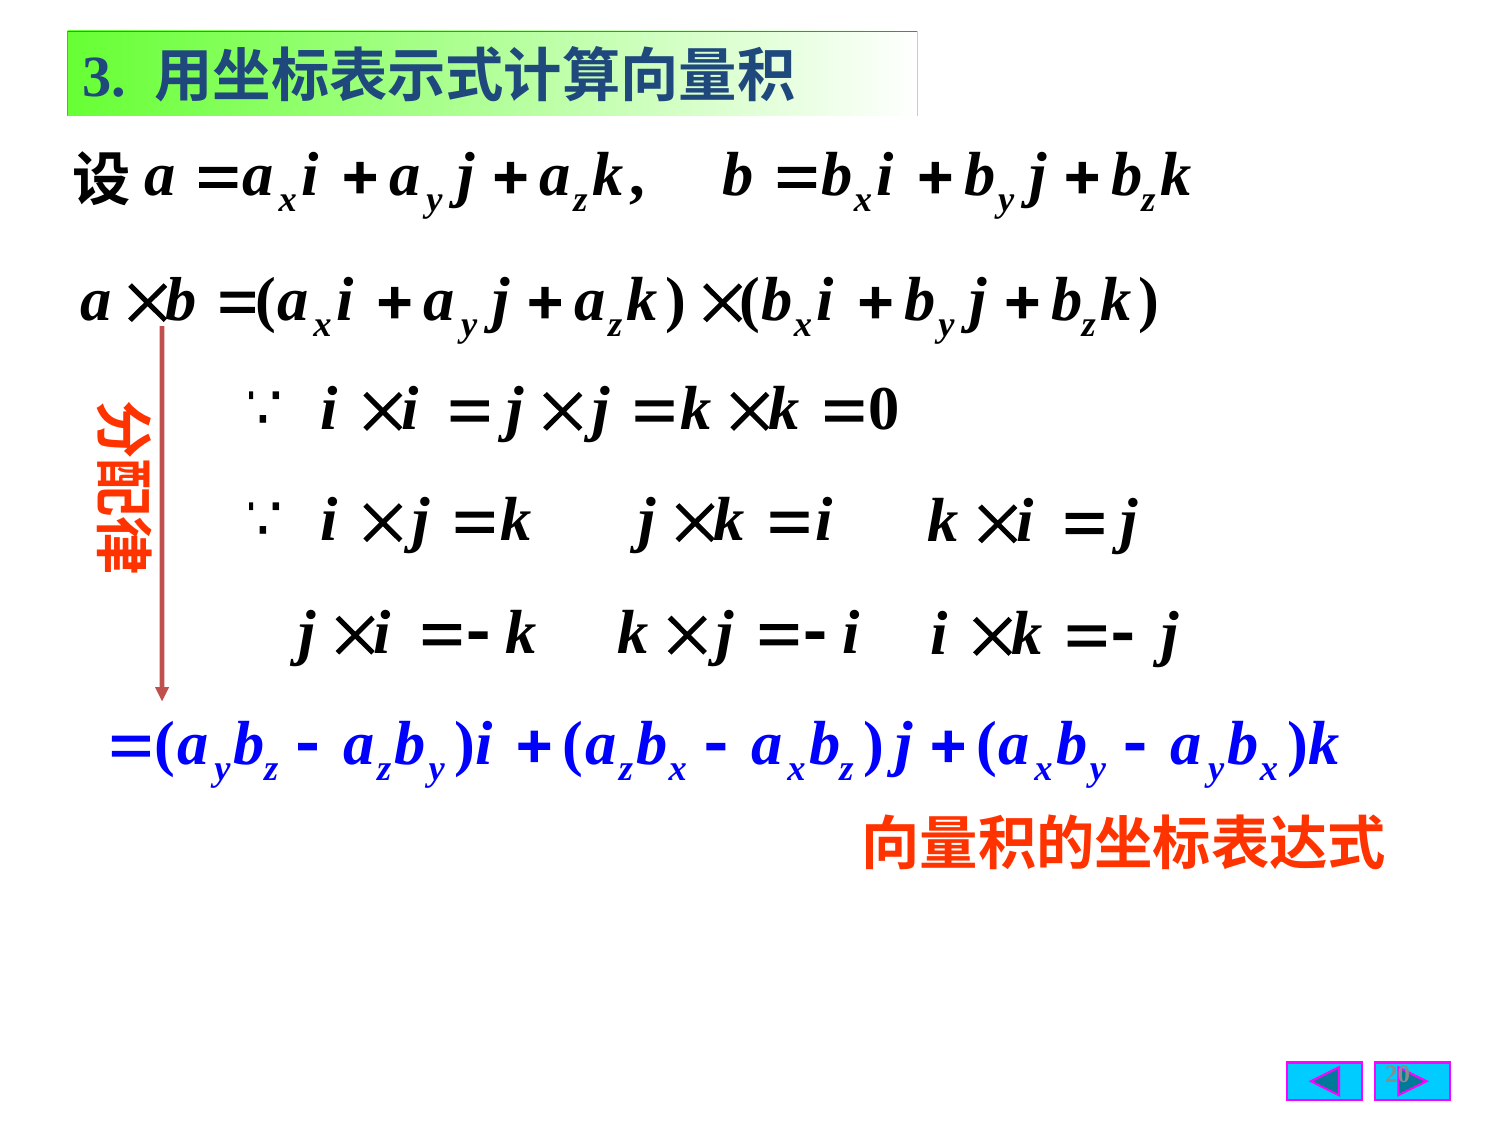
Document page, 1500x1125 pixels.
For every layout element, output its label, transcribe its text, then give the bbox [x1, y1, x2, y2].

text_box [249, 368, 903, 449]
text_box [142, 135, 647, 226]
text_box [253, 260, 688, 351]
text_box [614, 592, 875, 672]
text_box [924, 481, 1148, 561]
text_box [624, 480, 848, 560]
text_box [697, 260, 1163, 351]
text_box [720, 135, 1200, 226]
slide_number 20 [1074, 1042, 1425, 1103]
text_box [77, 260, 252, 328]
text_box 分配律 [67, 385, 168, 648]
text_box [102, 704, 1350, 794]
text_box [249, 480, 540, 560]
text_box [267, 592, 547, 672]
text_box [926, 593, 1188, 674]
text_box 向量积的坐标表达式 [846, 798, 1447, 884]
text_box 设 [57, 134, 144, 220]
text_box 3. 用坐标表示式计算向量积 [67, 30, 918, 116]
text_box [155, 648, 169, 702]
